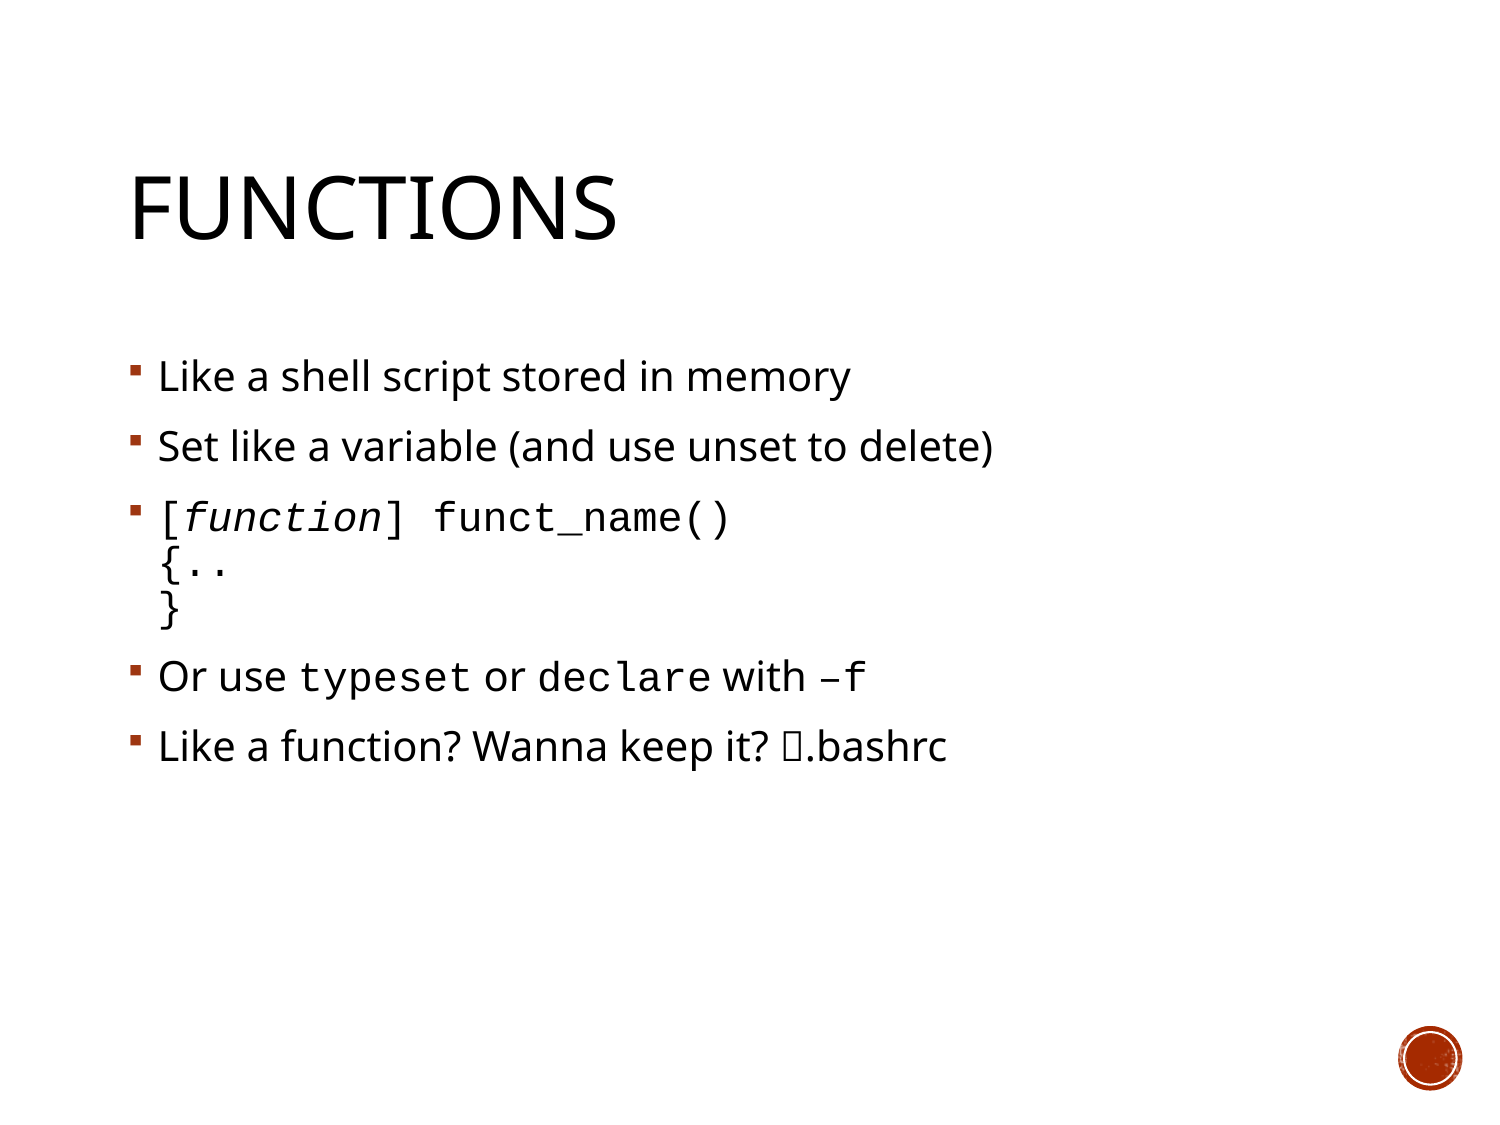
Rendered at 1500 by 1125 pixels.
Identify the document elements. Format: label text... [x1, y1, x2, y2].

list Like a shell script stored in memory Set like a variable (and use unset to delete) [function] funct_name() {.. } Or use typeset or declare with –f Like a function? Wanna keep it? .bashrc [112, 348, 1388, 1013]
title functions [112, 79, 1388, 344]
